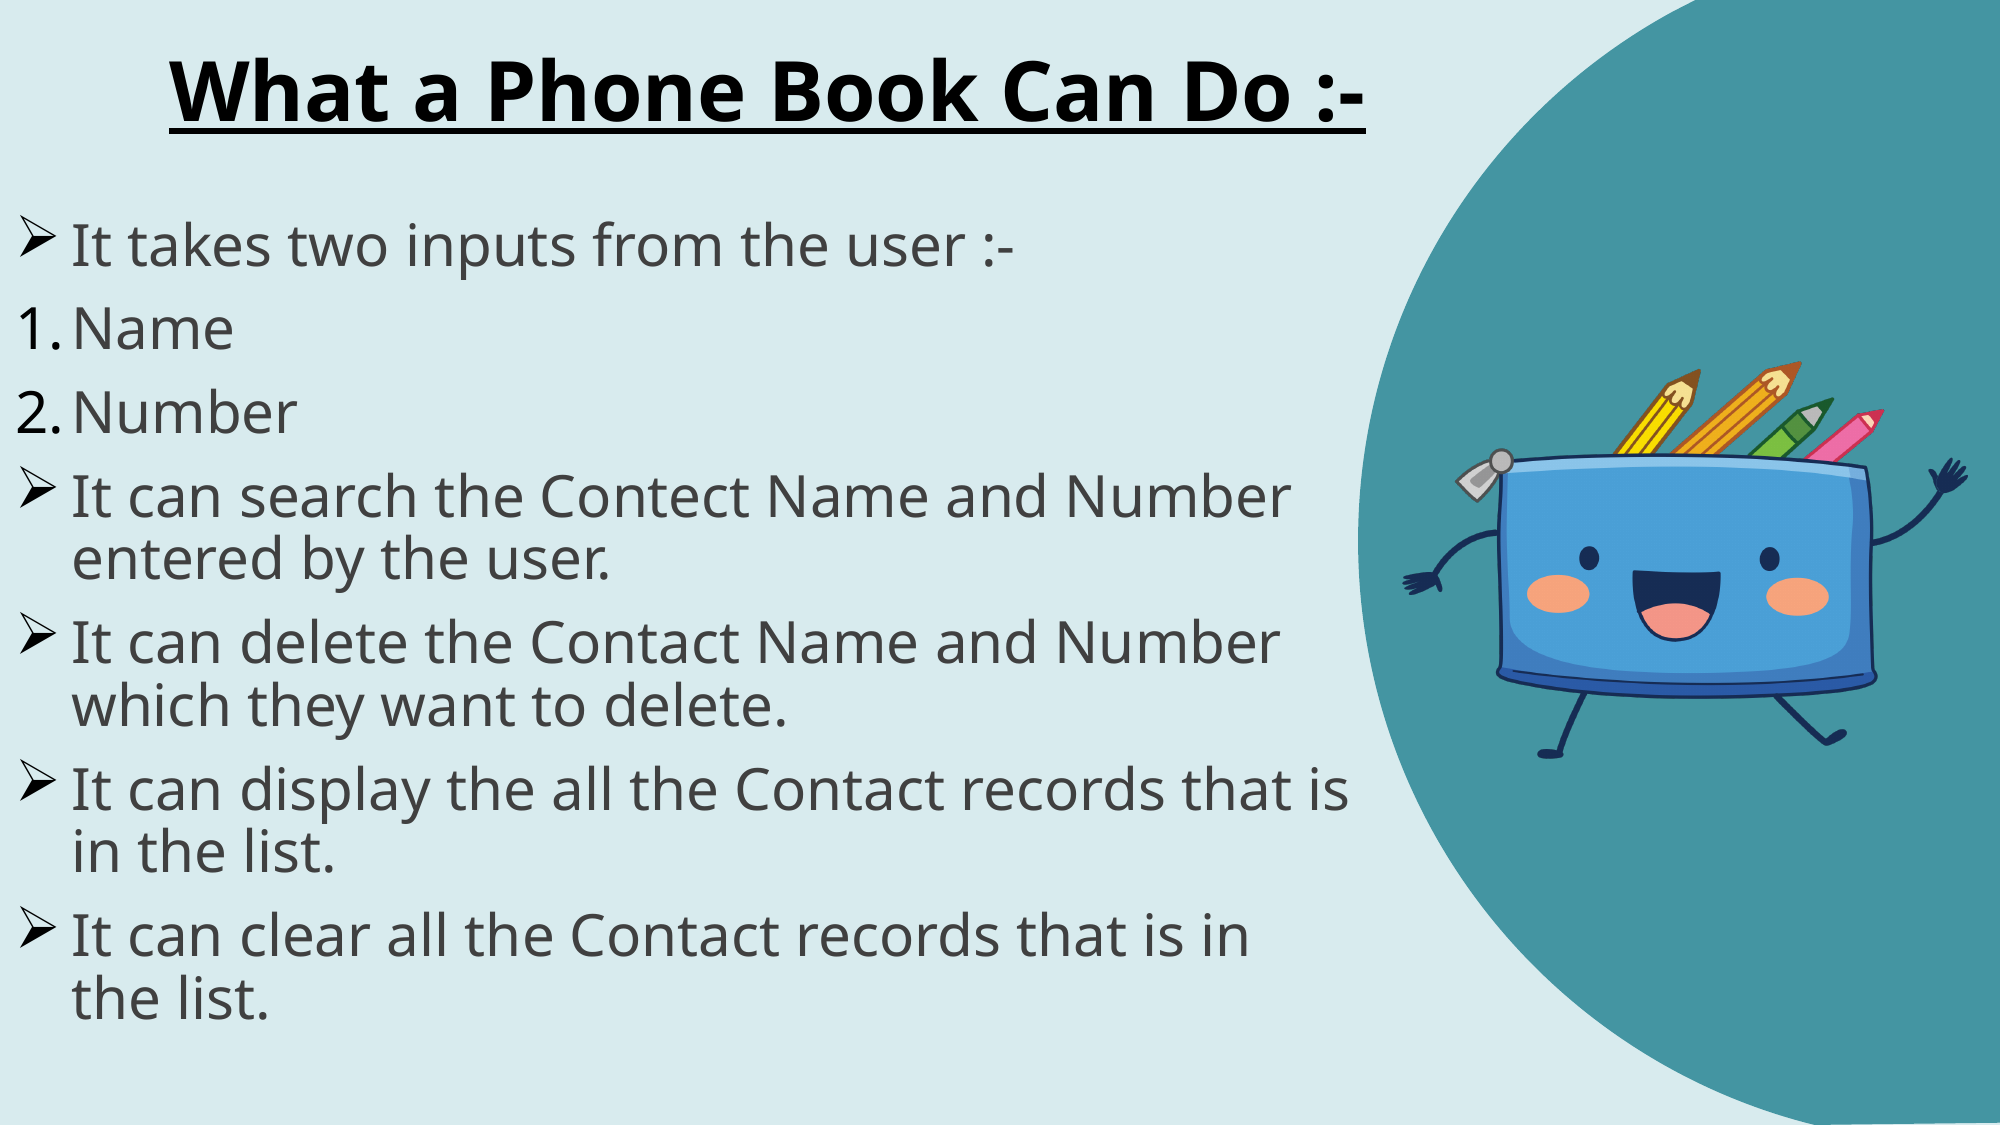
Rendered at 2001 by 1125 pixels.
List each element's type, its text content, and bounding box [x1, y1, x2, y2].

picture [1402, 361, 1968, 759]
text_box [1357, 0, 2000, 1125]
title What a Phone Book Can Do :- [0, 42, 1536, 173]
list It takes two inputs from the user :- Name Number It can search the Contect Name and Number entered by the user. It can delete the Contact Name and Number which they want to delete. It can display the all the Contact records that is in the list. It can clear all the Contact records that is in the list. [0, 208, 1366, 1125]
